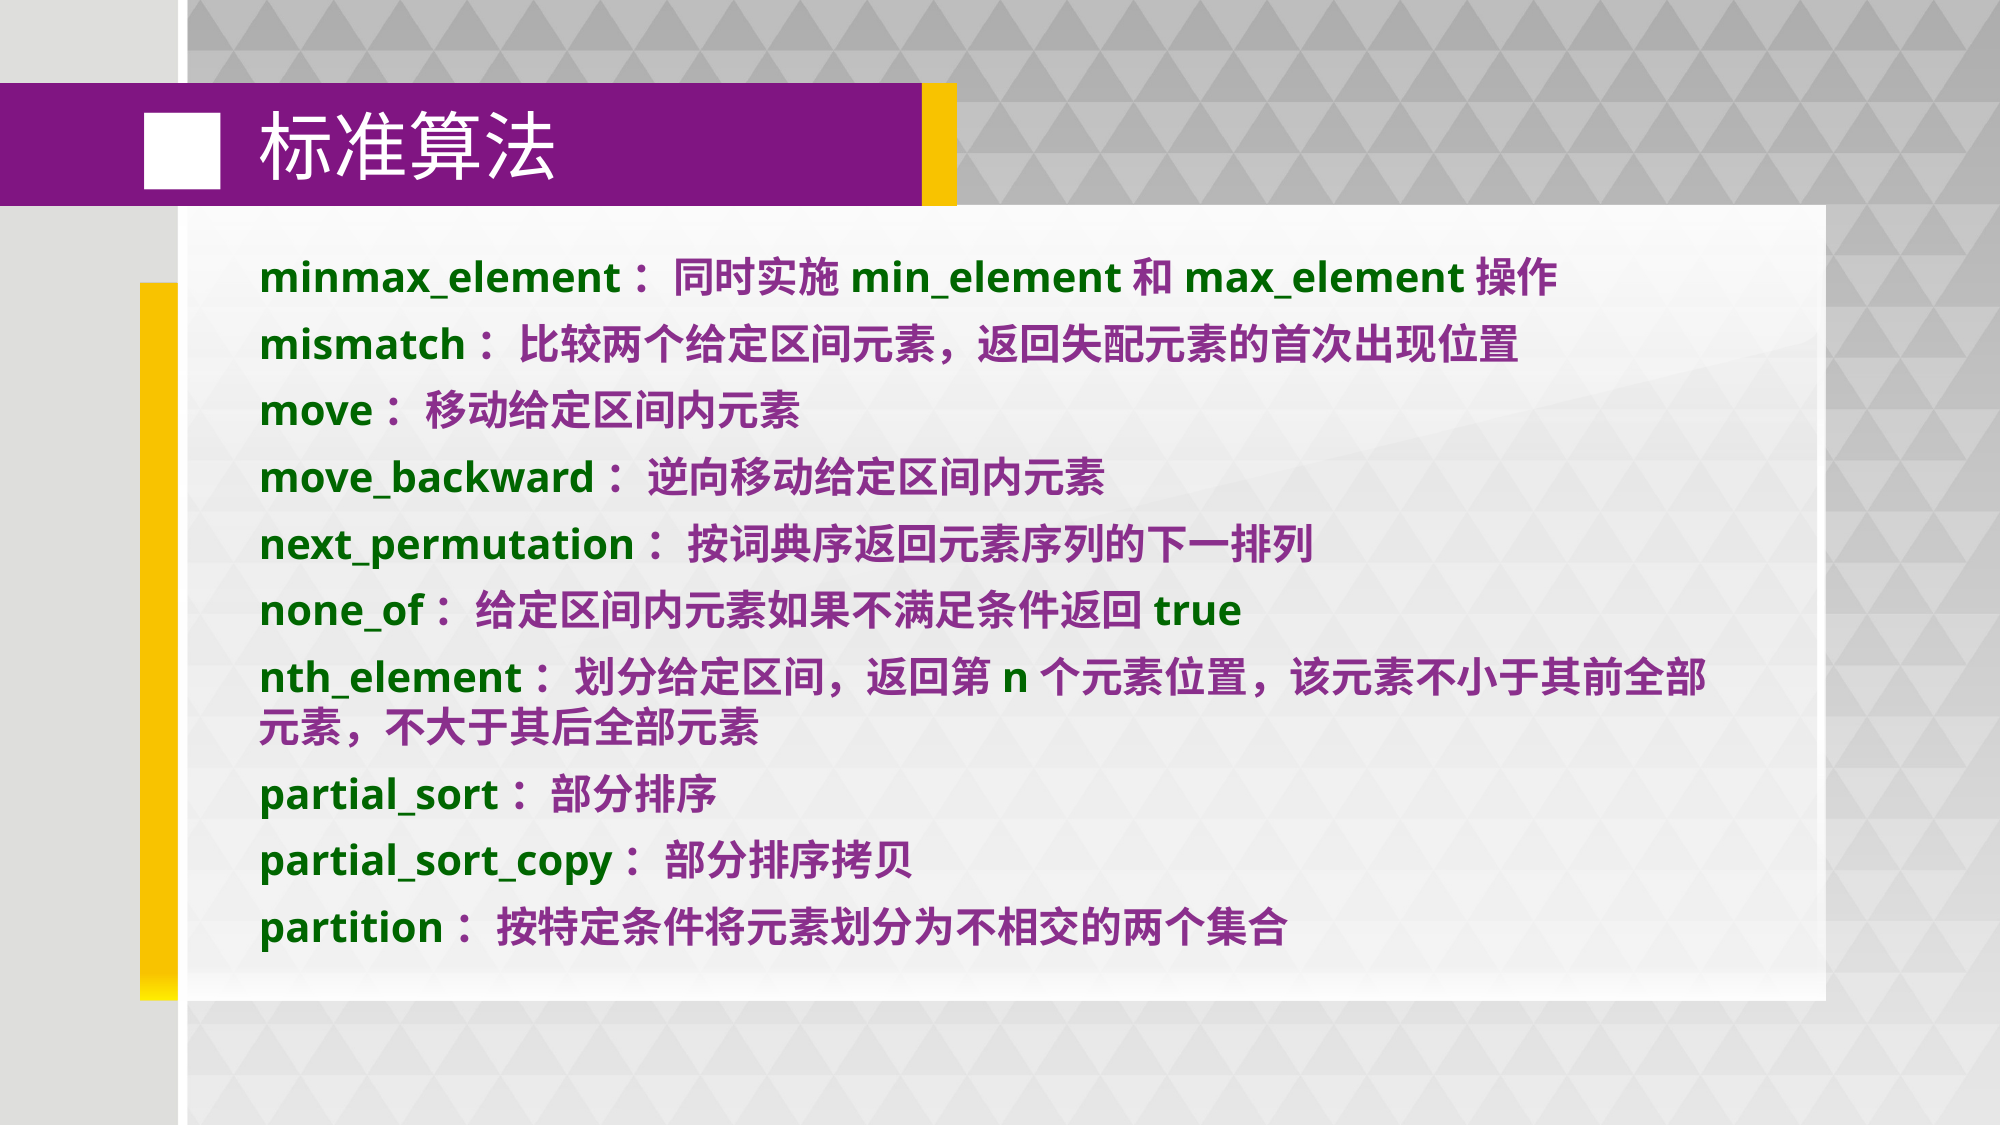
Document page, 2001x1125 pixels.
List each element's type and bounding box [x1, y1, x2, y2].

picture [0, 0, 2000, 1125]
text_box [120, 69, 576, 206]
